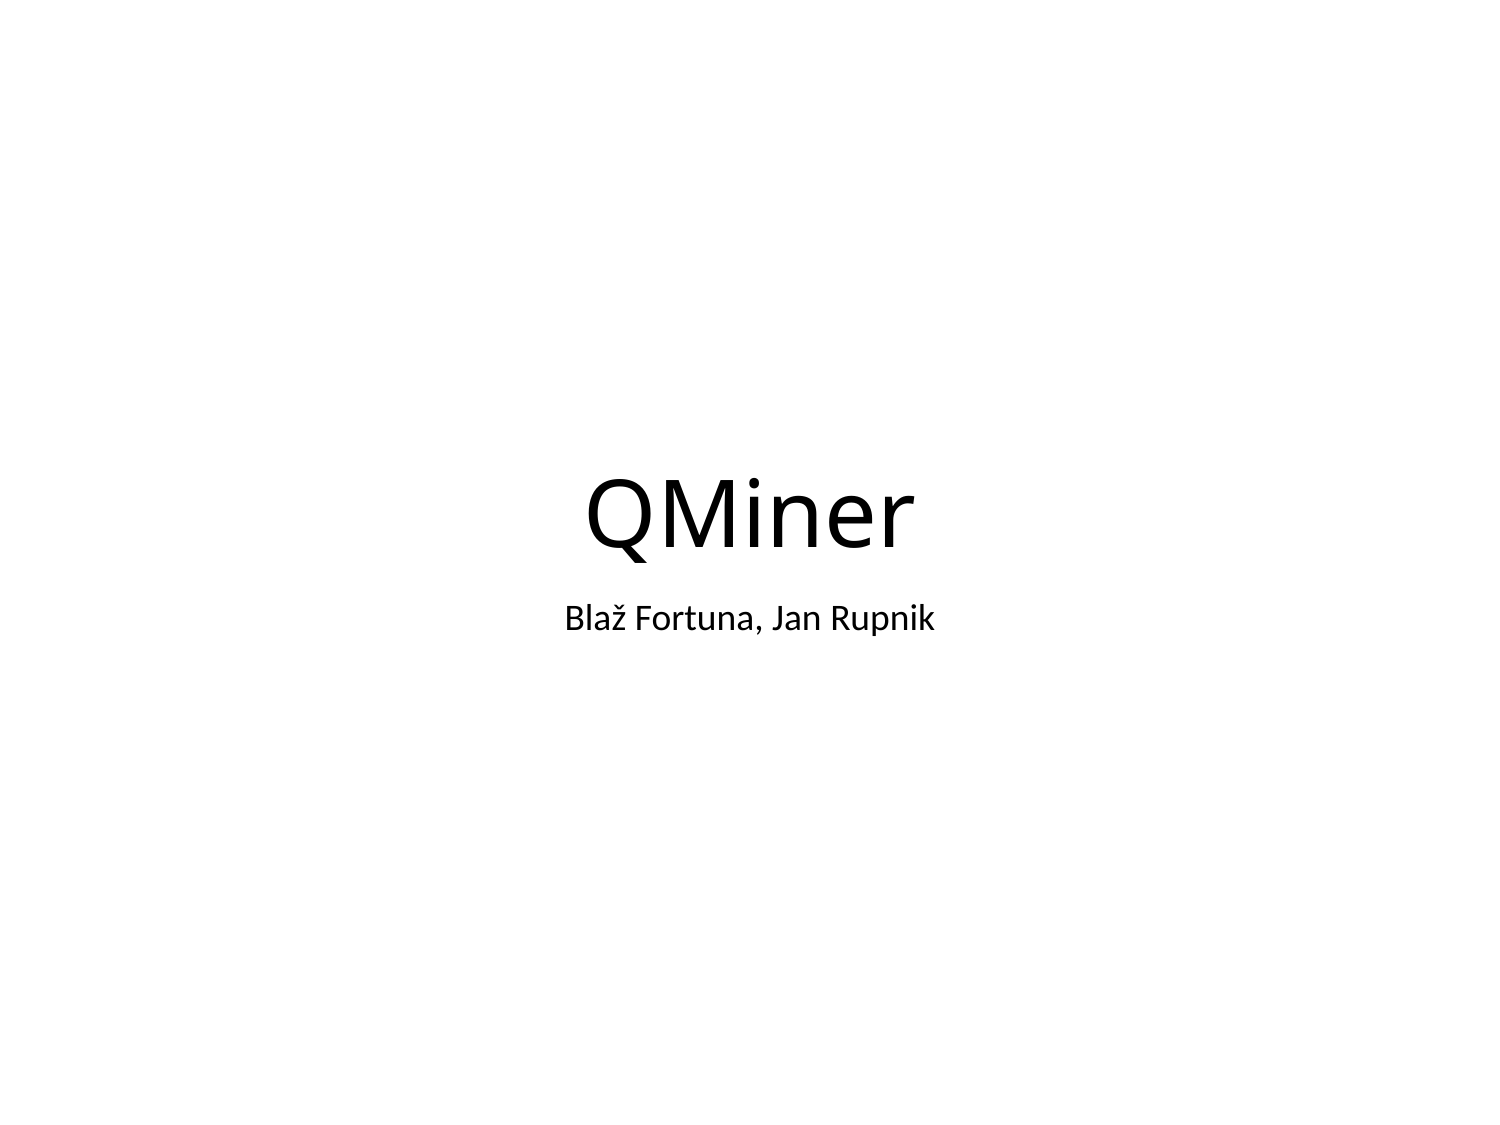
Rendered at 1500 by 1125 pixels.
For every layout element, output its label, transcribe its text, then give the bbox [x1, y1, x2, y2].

title QMiner [187, 184, 1313, 576]
subtitle Blaž Fortuna, Jan Rupnik [187, 590, 1313, 863]
